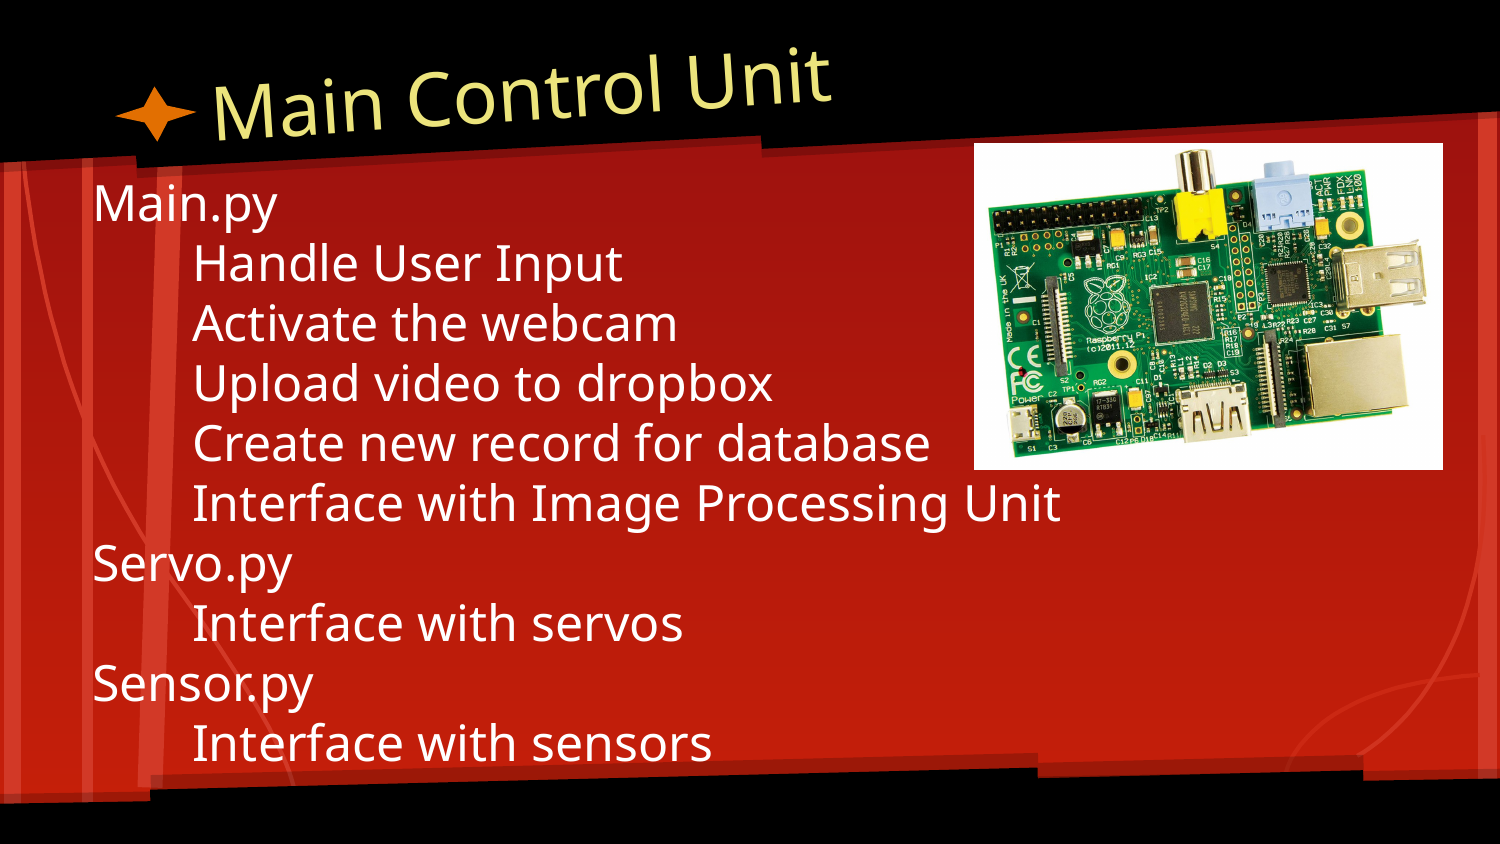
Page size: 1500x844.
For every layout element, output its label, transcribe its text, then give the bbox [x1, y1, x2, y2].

title Main Control Unit [191, 0, 1500, 155]
list Main.py Handle User Input Activate the webcam Upload video to dropbox Create new record for database Interface with Image Processing Unit Servo.py Interface with servos Sensor.py Interface with sensors [64, 155, 1415, 713]
picture [974, 143, 1443, 471]
